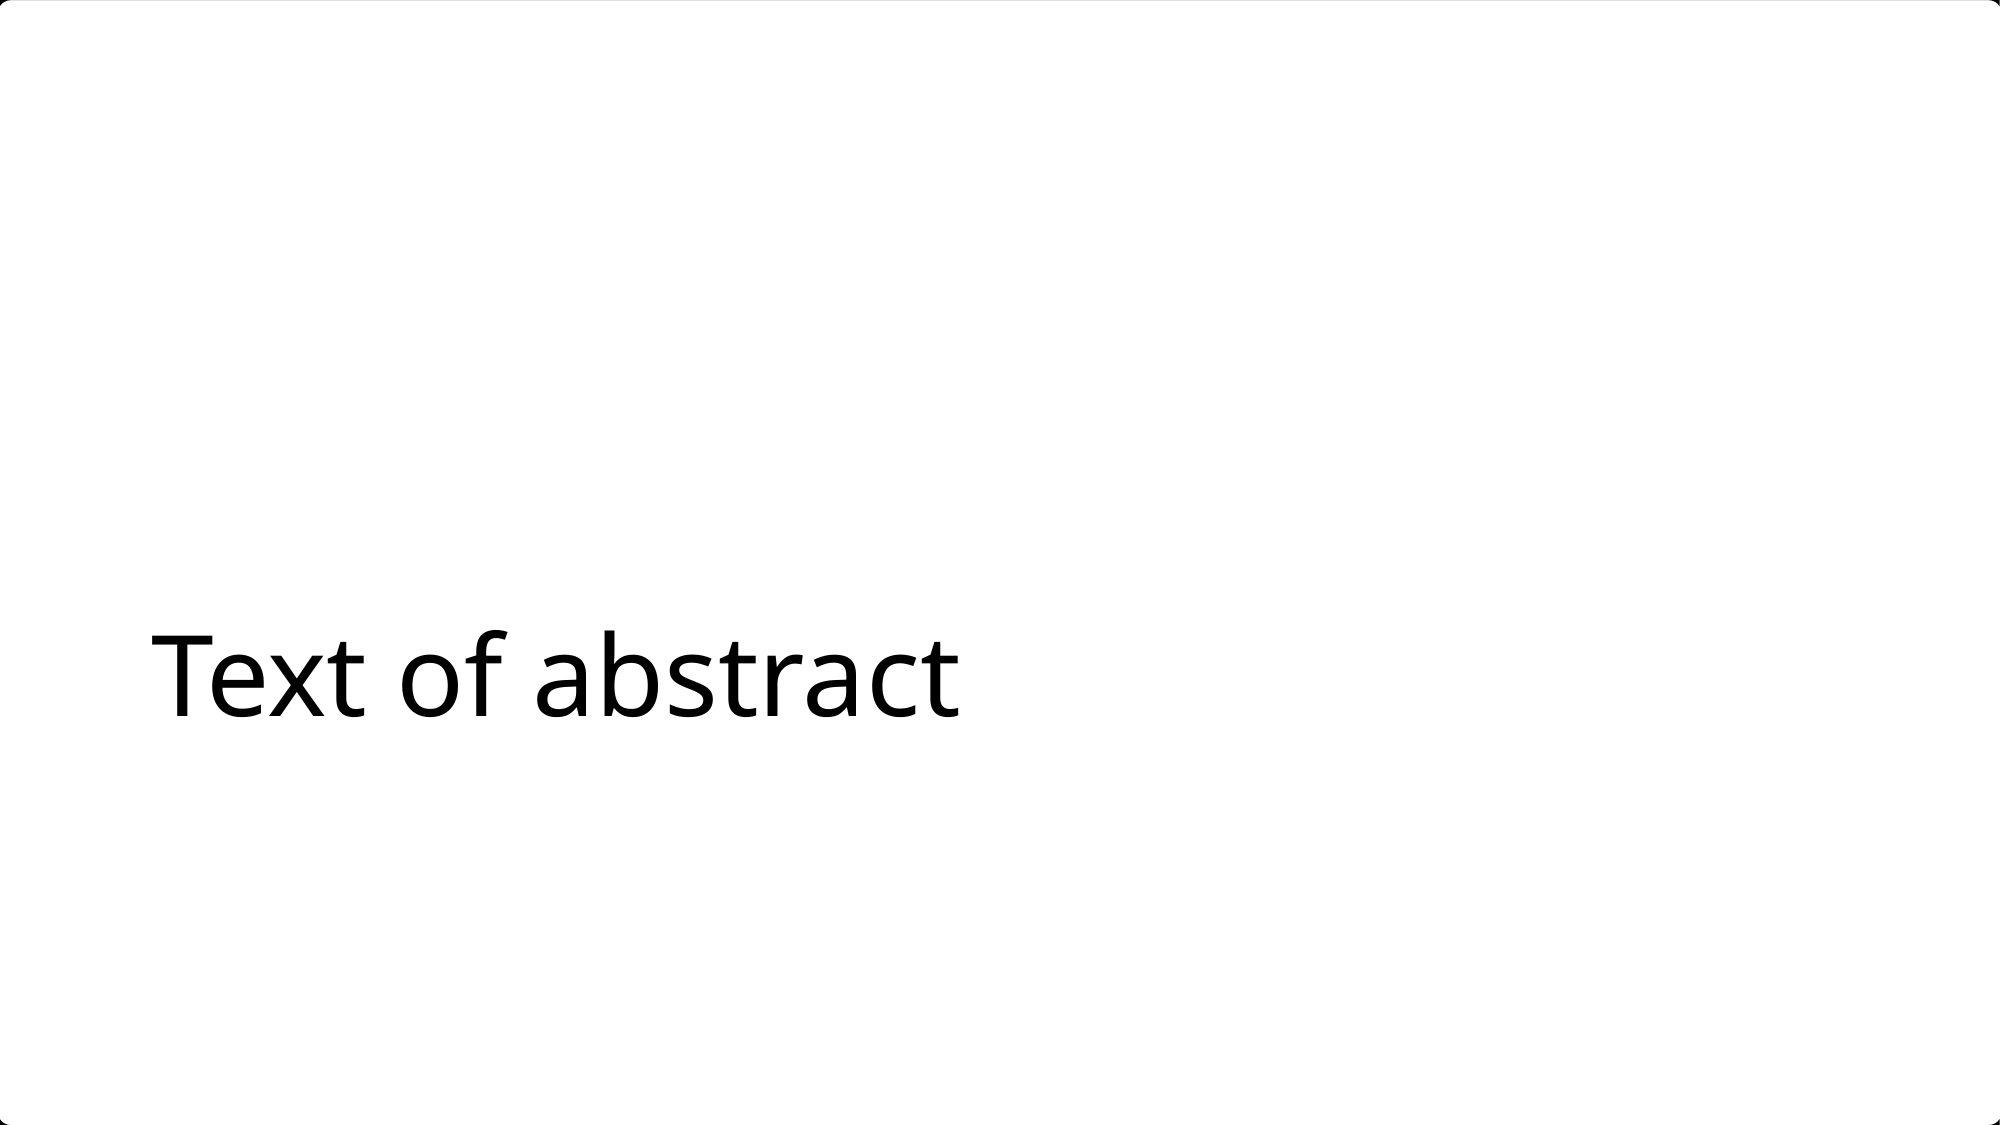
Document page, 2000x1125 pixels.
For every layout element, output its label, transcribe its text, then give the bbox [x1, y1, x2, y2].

title Text of abstract [136, 280, 1862, 749]
